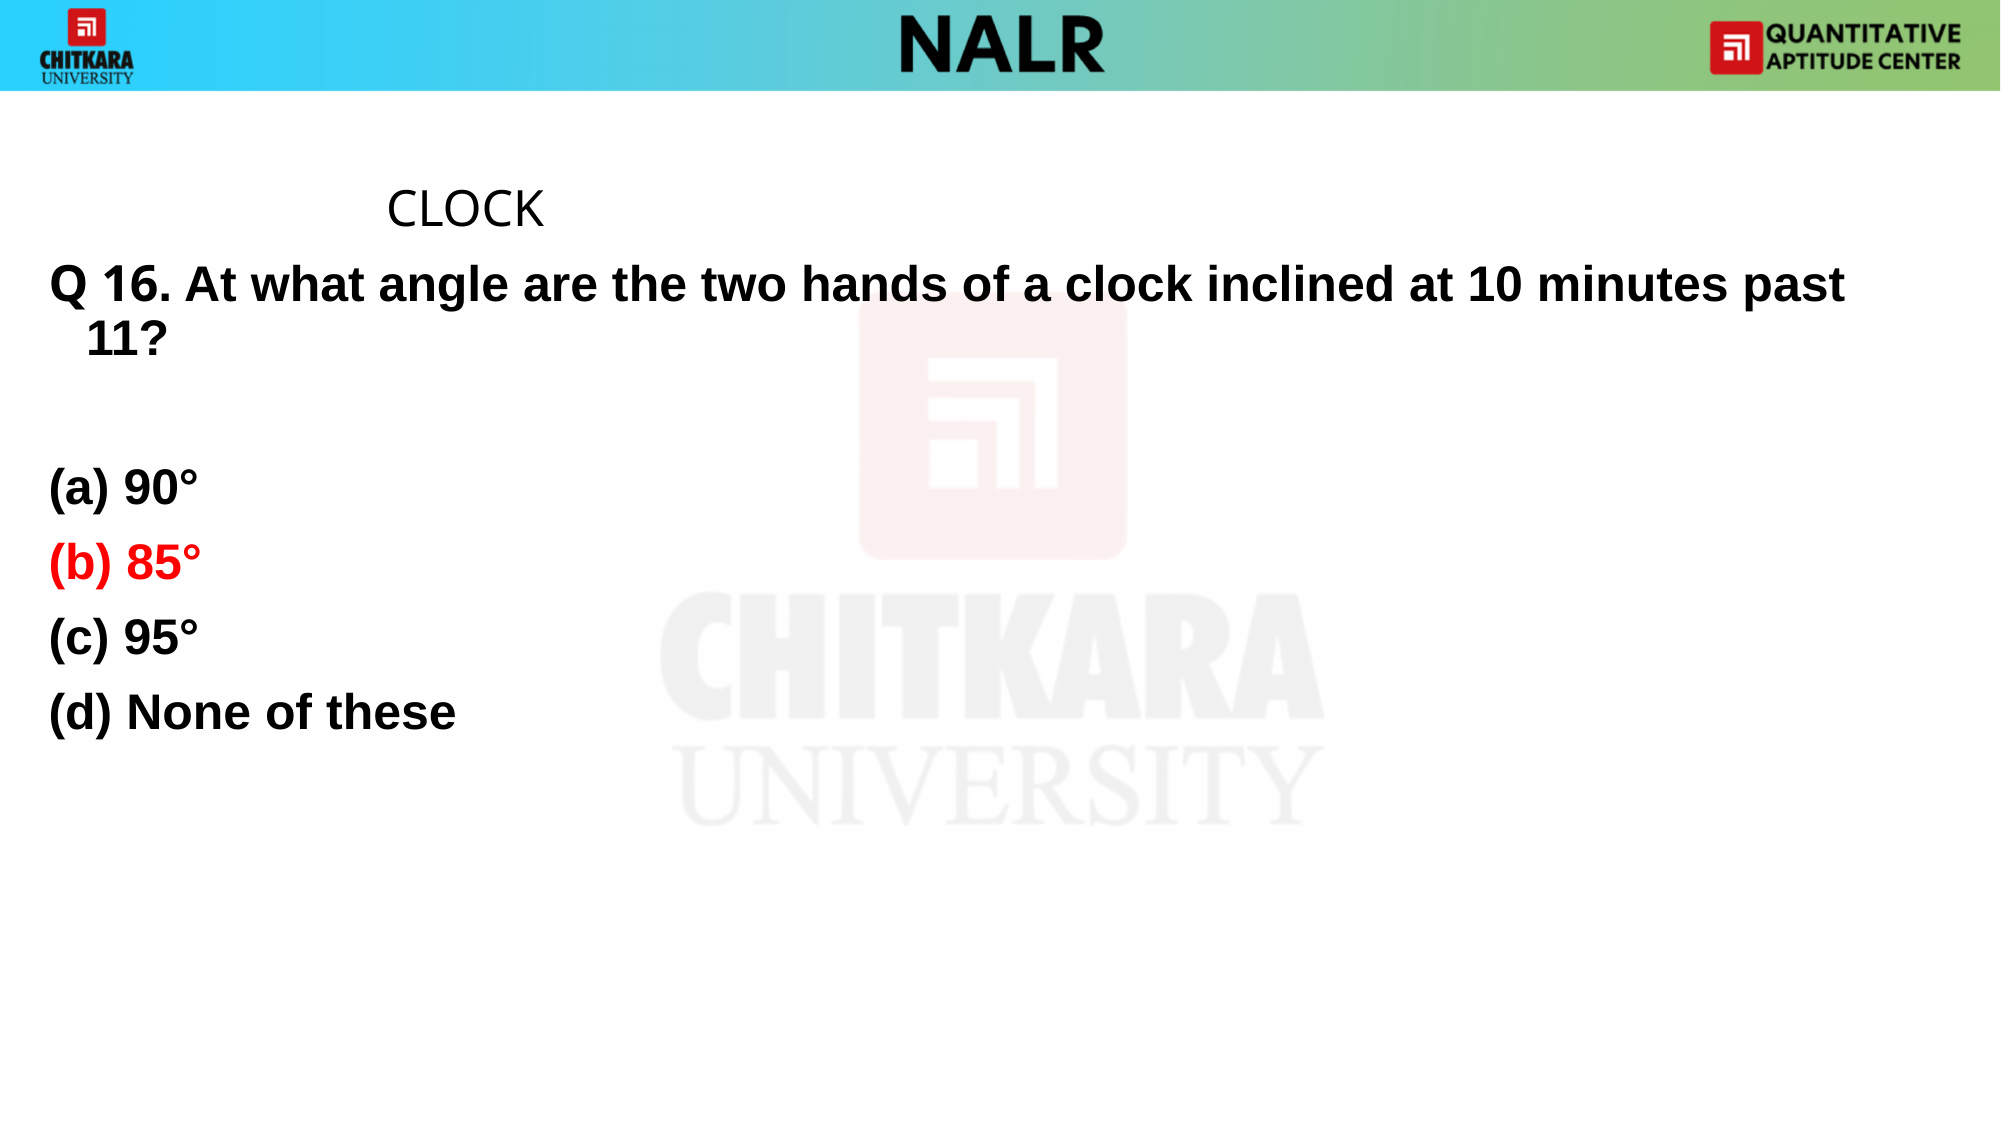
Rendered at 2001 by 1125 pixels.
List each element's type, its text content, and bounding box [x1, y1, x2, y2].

title [41, 31, 1959, 142]
list CLOCK Q 16. At what angle are the two hands of a clock inclined at 10 minutes past 11? 90° (b) 85° (c) 95° (d) None of these [33, 175, 1959, 1053]
picture [0, 0, 2001, 1125]
